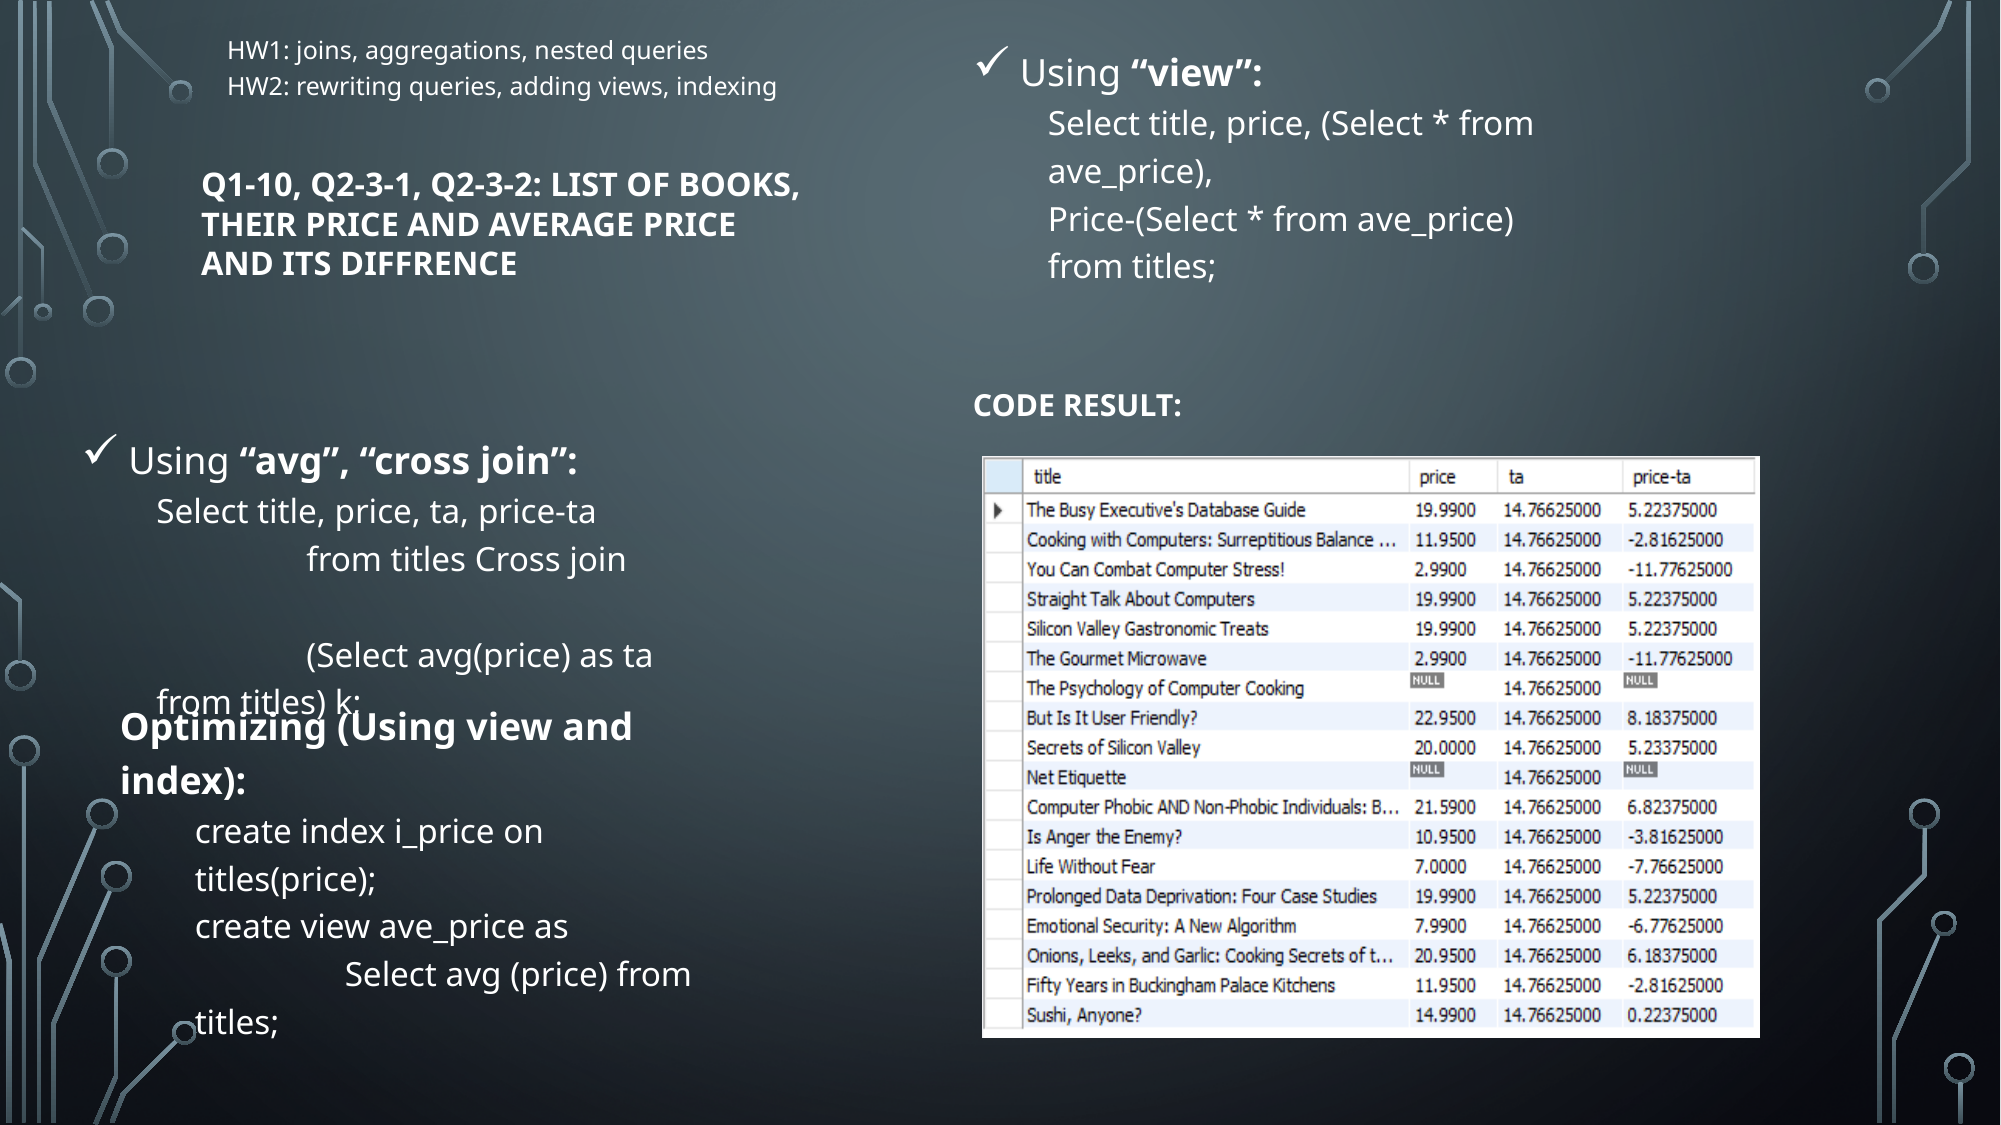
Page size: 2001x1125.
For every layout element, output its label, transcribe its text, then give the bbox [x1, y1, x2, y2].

text_box Using “view”: Select title, price, (Select * from ave_price), Price-(Select * from ave_price) from titles; [957, 32, 1674, 336]
title Q1-10, Q2-3-1, Q2-3-2: List of books, their price and average price and its diffrence [186, 129, 819, 292]
text_box Code result: [957, 362, 1234, 431]
picture [982, 456, 1760, 1038]
text_box HW1: joins, aggregations, nested queries HW2: rewriting queries, adding views, indexing [212, 21, 1830, 115]
text_box Optimizing (Using view and index): create index i_price on titles(price); create view ave_price as Select avg (price) from titles; [104, 686, 750, 931]
list Using “avg”, “cross join”: Select title, price, ta, price-ta from titles Cross join (Select avg(price) as ta from titles) k; [66, 420, 750, 680]
